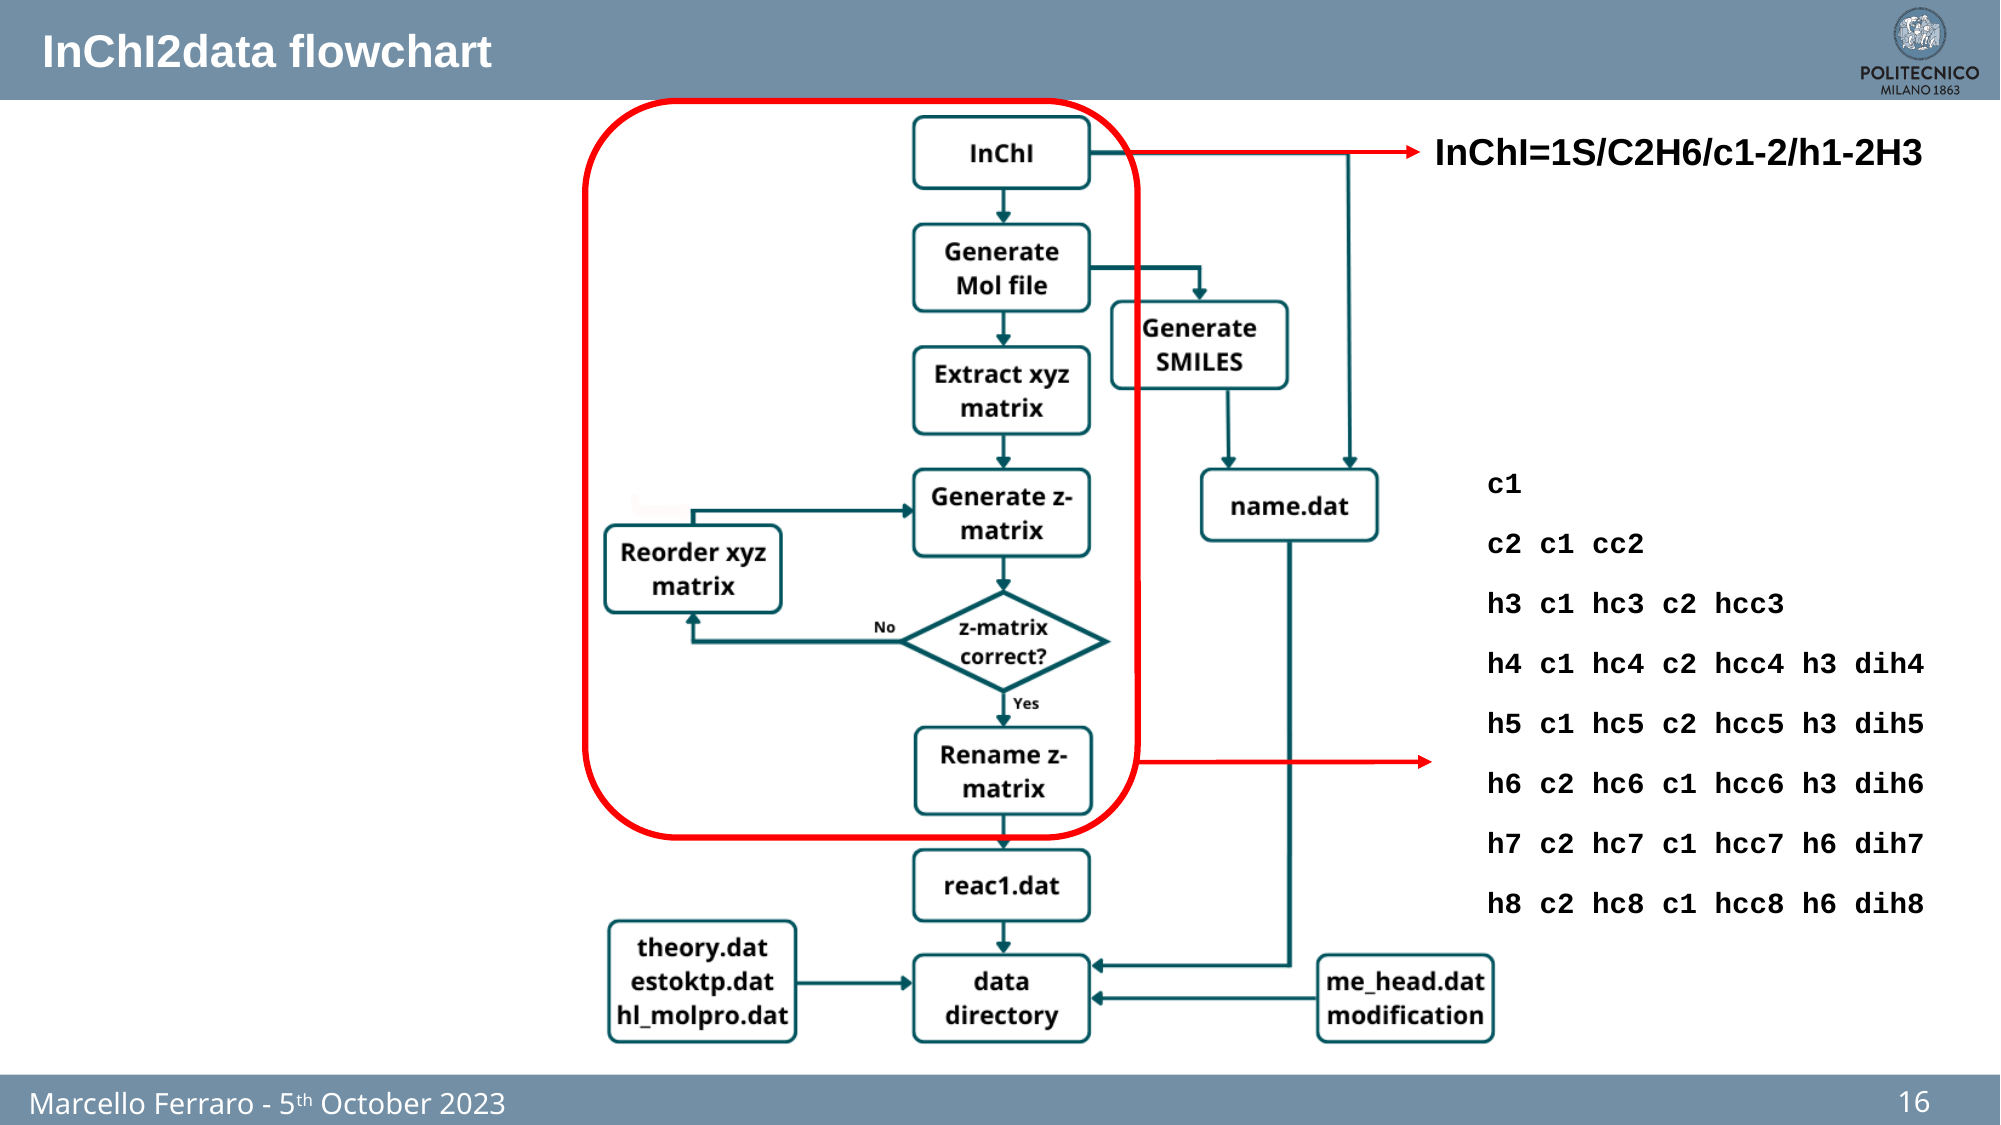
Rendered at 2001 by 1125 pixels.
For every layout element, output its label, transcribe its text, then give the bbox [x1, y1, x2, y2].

picture [1839, 0, 2000, 113]
text_box [626, 99, 1097, 115]
text_box InChI2data flowchart [27, 14, 1839, 85]
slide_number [13, 1071, 631, 1125]
text_box InChI=1S/C2H6/c1-2/h1-2H3 [1621, 120, 2000, 181]
picture [379, 115, 1621, 1046]
text_box c1 c2 c1 cc2 h3 c1 hc3 c2 hcc3 h4 c1 hc4 c2 hcc4 h3 dih4 h5 c1 hc5 c2 hcc5 h3 dih5 h6 c2 hc6 c1 hcc6 h3 dih6 h7 c2 hc7 c1 hcc7 h6 dih7 h8 c2 hc8 c1 hcc8 h6 dih8 [1621, 456, 2000, 927]
